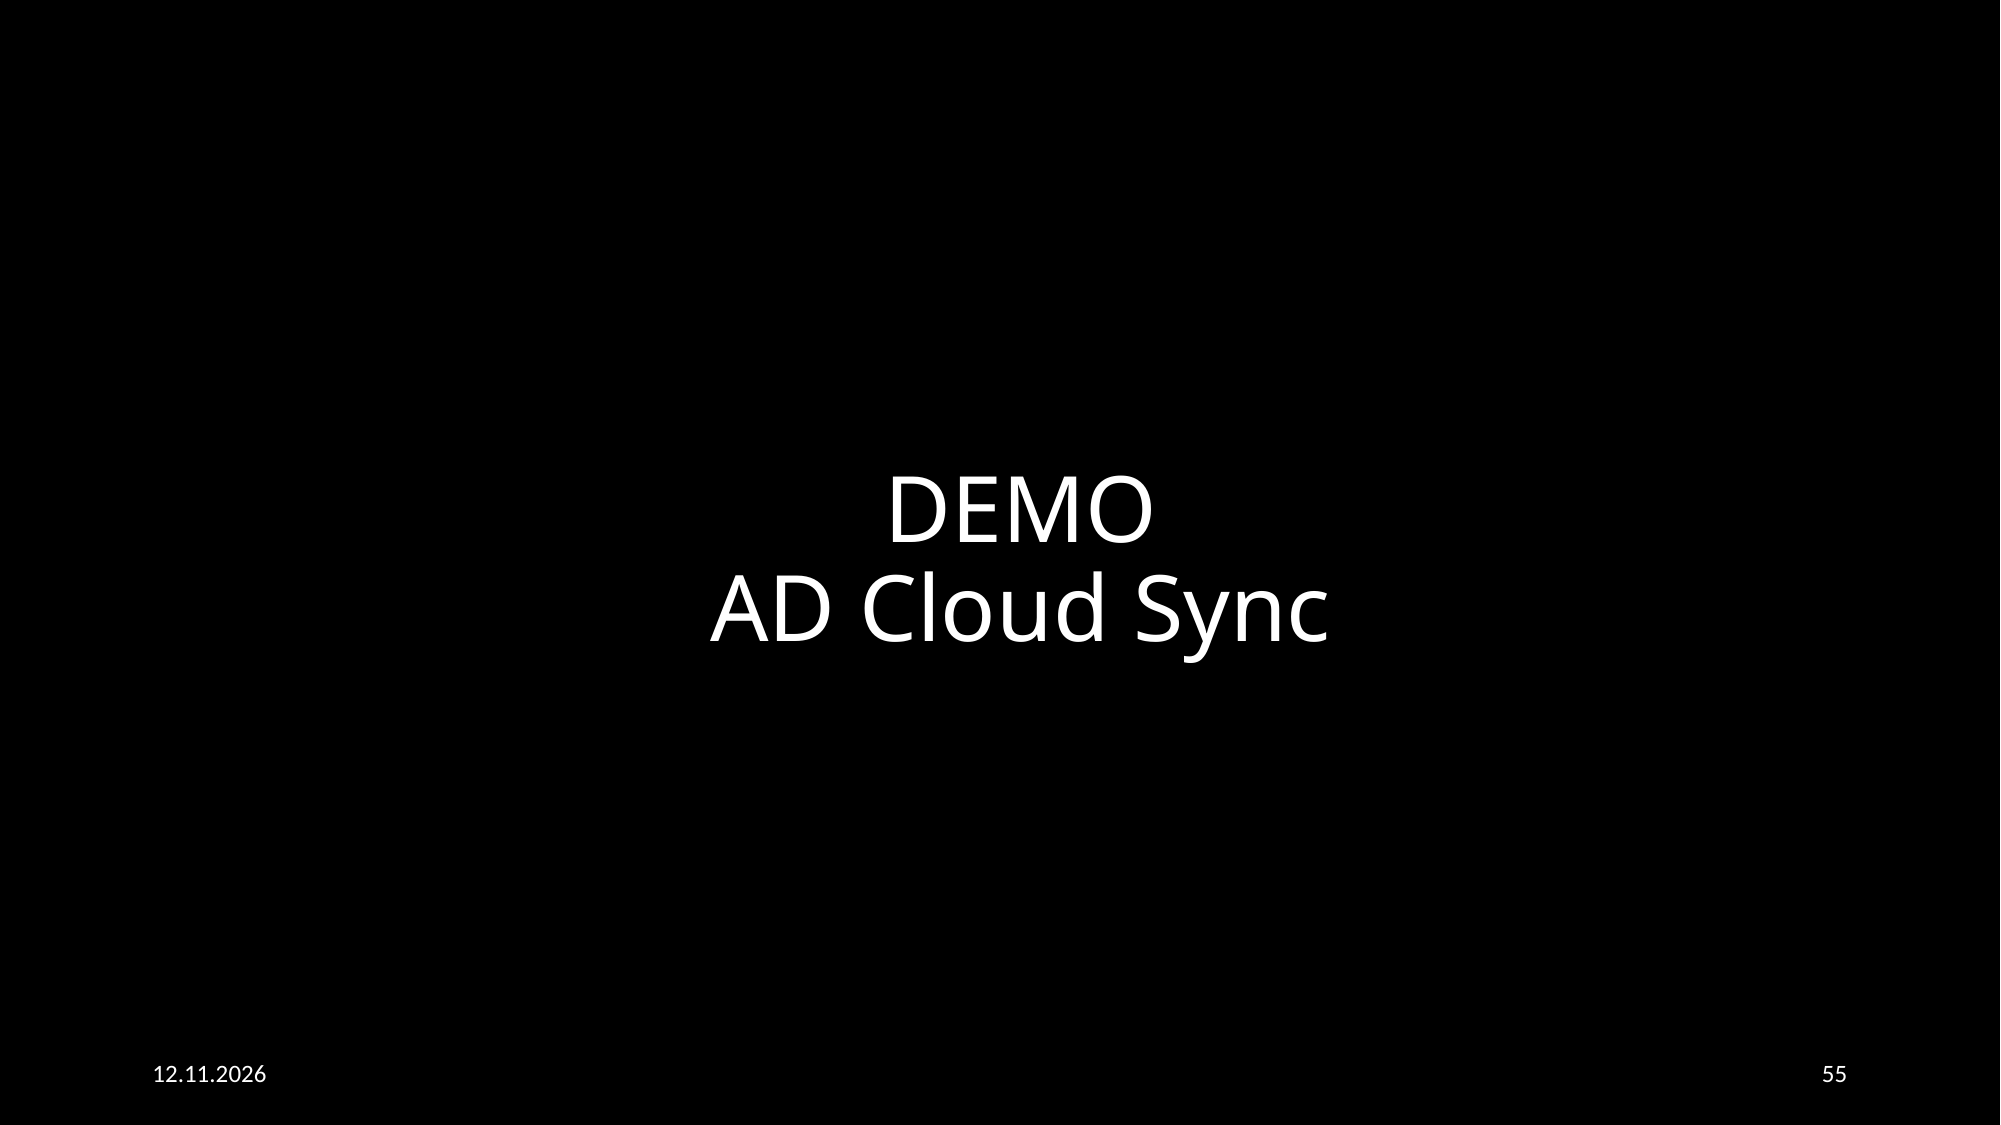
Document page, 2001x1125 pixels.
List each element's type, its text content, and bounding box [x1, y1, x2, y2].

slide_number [137, 1042, 588, 1103]
slide_number 55 [1412, 1042, 1863, 1103]
title DEMO AD Cloud Sync [158, 453, 1884, 672]
